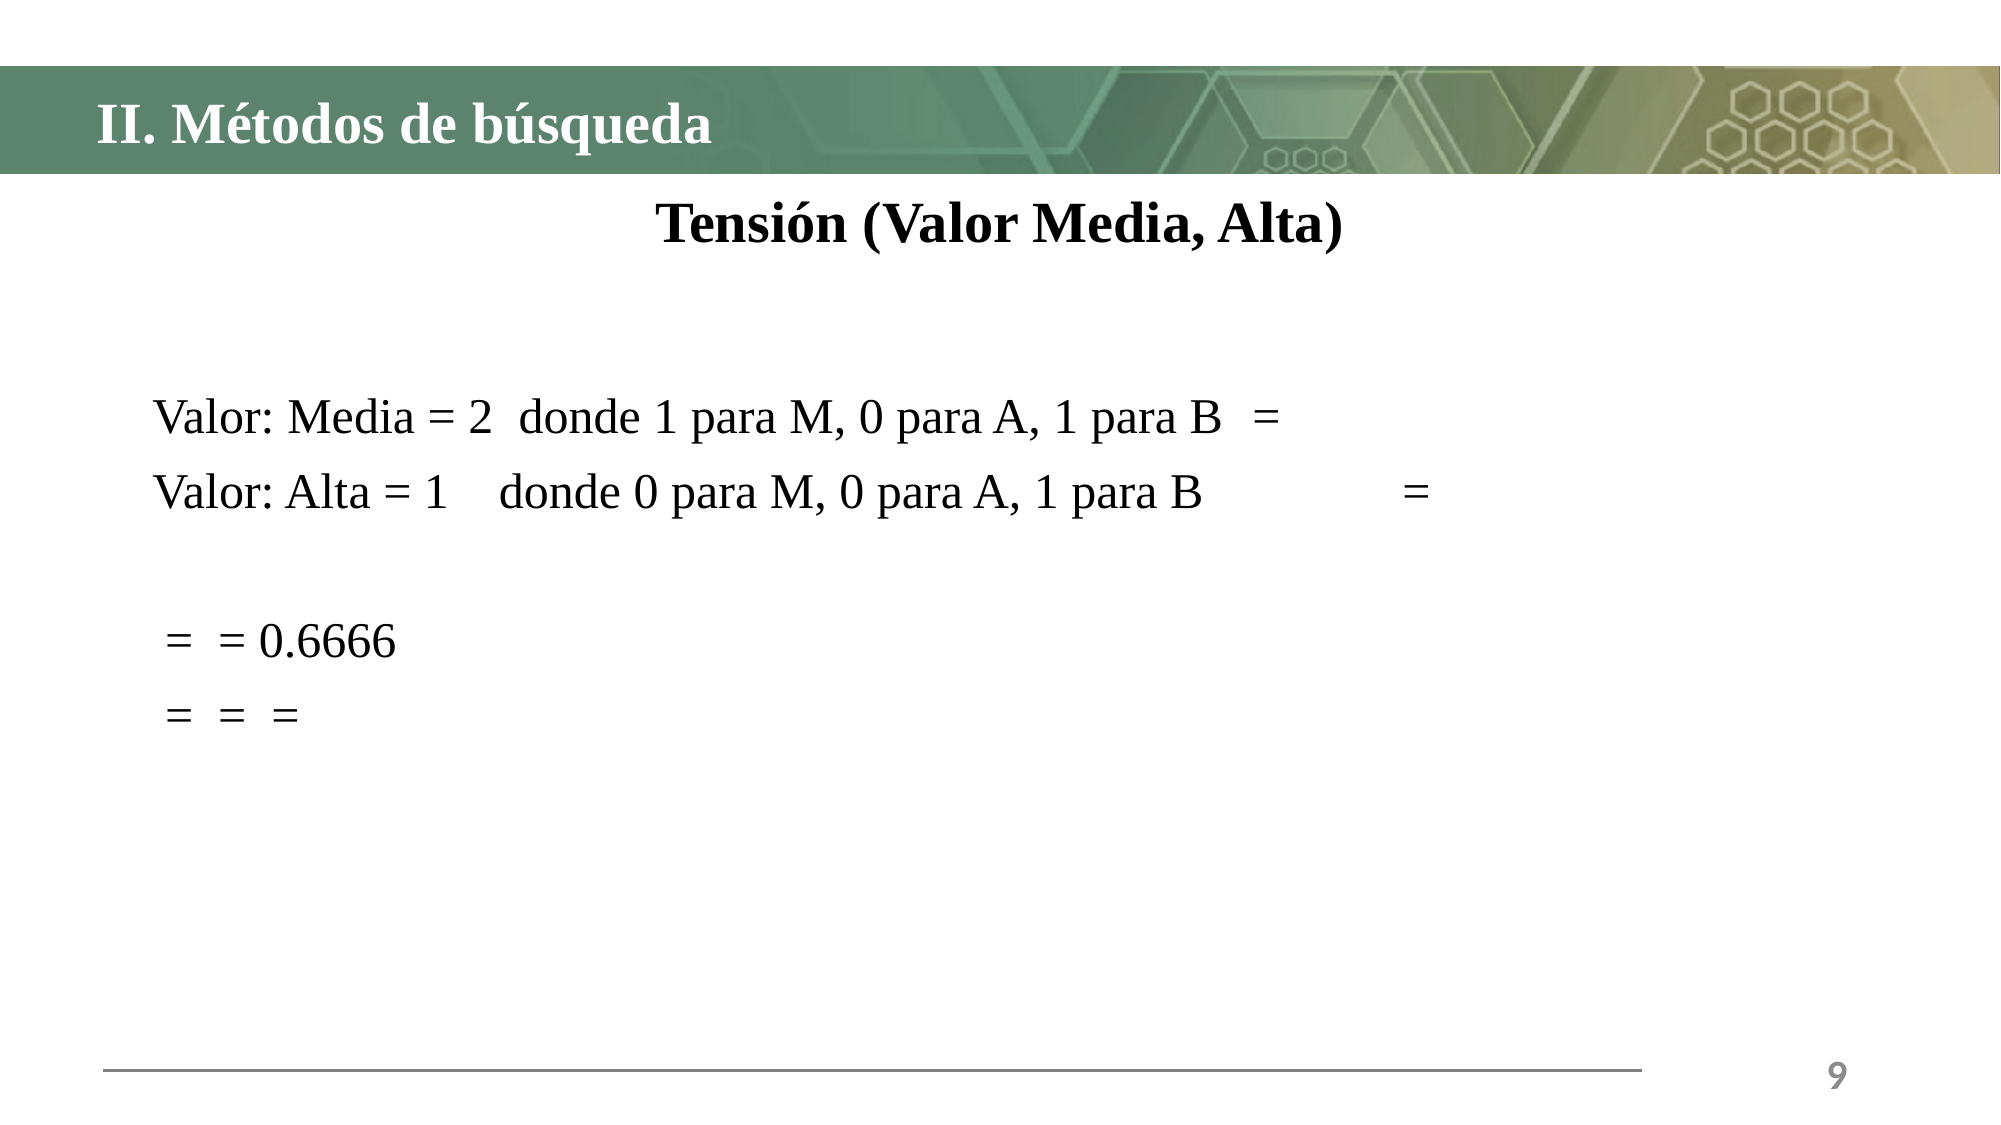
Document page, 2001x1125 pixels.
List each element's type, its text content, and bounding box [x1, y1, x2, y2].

picture [0, 66, 2000, 175]
slide_number 9 [1412, 1042, 1863, 1103]
title Tensión (Valor Media, Alta) [137, 175, 1863, 278]
